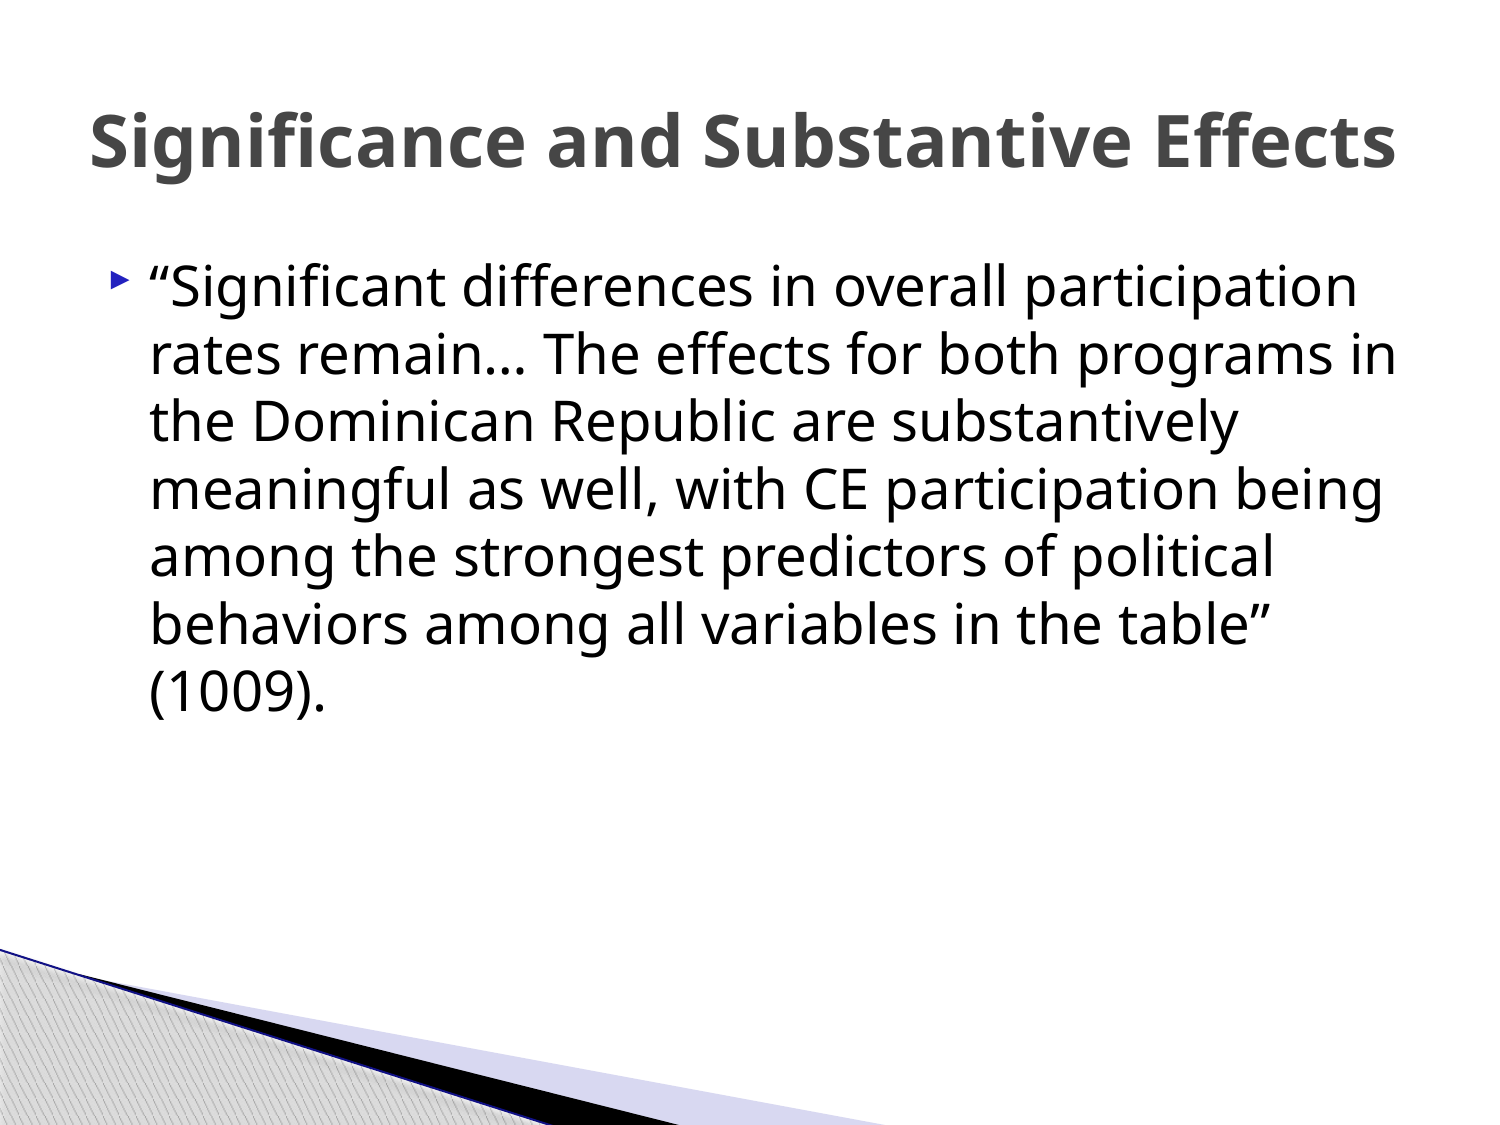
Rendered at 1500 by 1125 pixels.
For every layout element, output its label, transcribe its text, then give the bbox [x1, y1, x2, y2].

title Significance and Substantive Effects [75, 45, 1425, 233]
list “Significant differences in overall participation rates remain… The effects for both programs in the Dominican Republic are substantively meaningful as well, with CE participation being among the strongest predictors of political behaviors among all variables in the table” (1009). [75, 243, 1425, 986]
